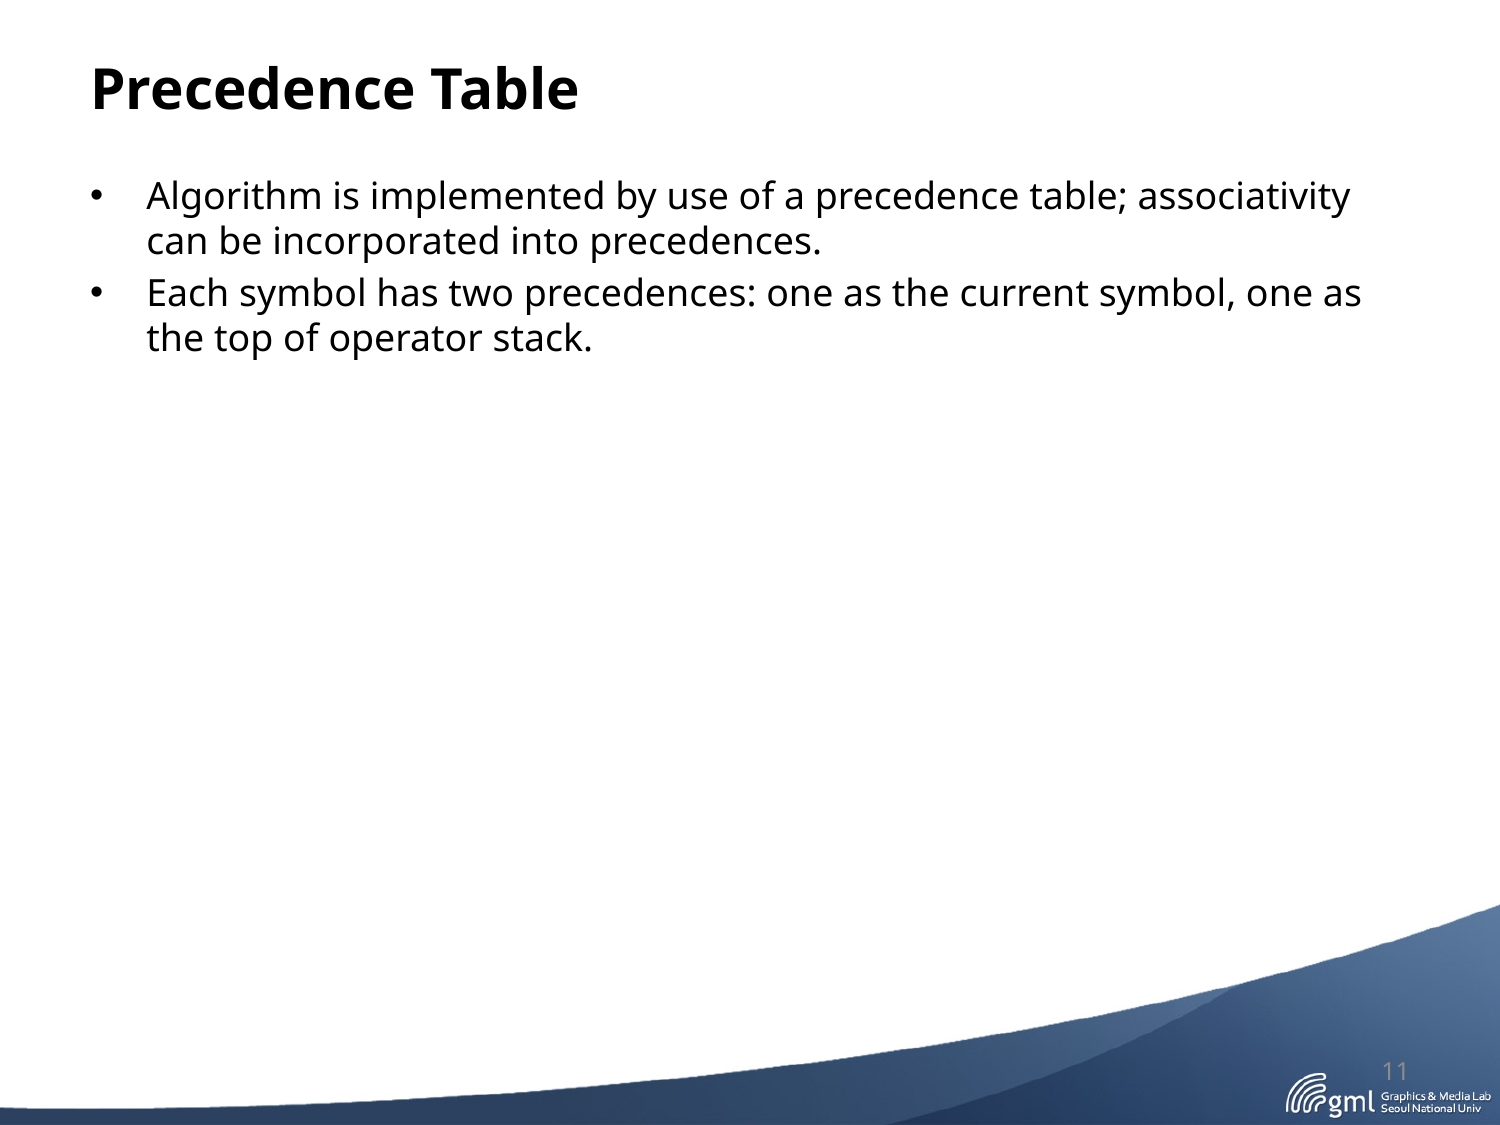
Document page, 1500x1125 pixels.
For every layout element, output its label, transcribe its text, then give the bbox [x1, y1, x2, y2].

picture [0, 0, 1500, 1125]
title Precedence Table [75, 45, 1425, 129]
slide_number 11 [1074, 1042, 1425, 1103]
list Algorithm is implemented by use of a precedence table; associativity can be incorporated into precedences. Each symbol has two precedences: one as the current symbol, one as the top of operator stack. [75, 164, 1425, 1008]
